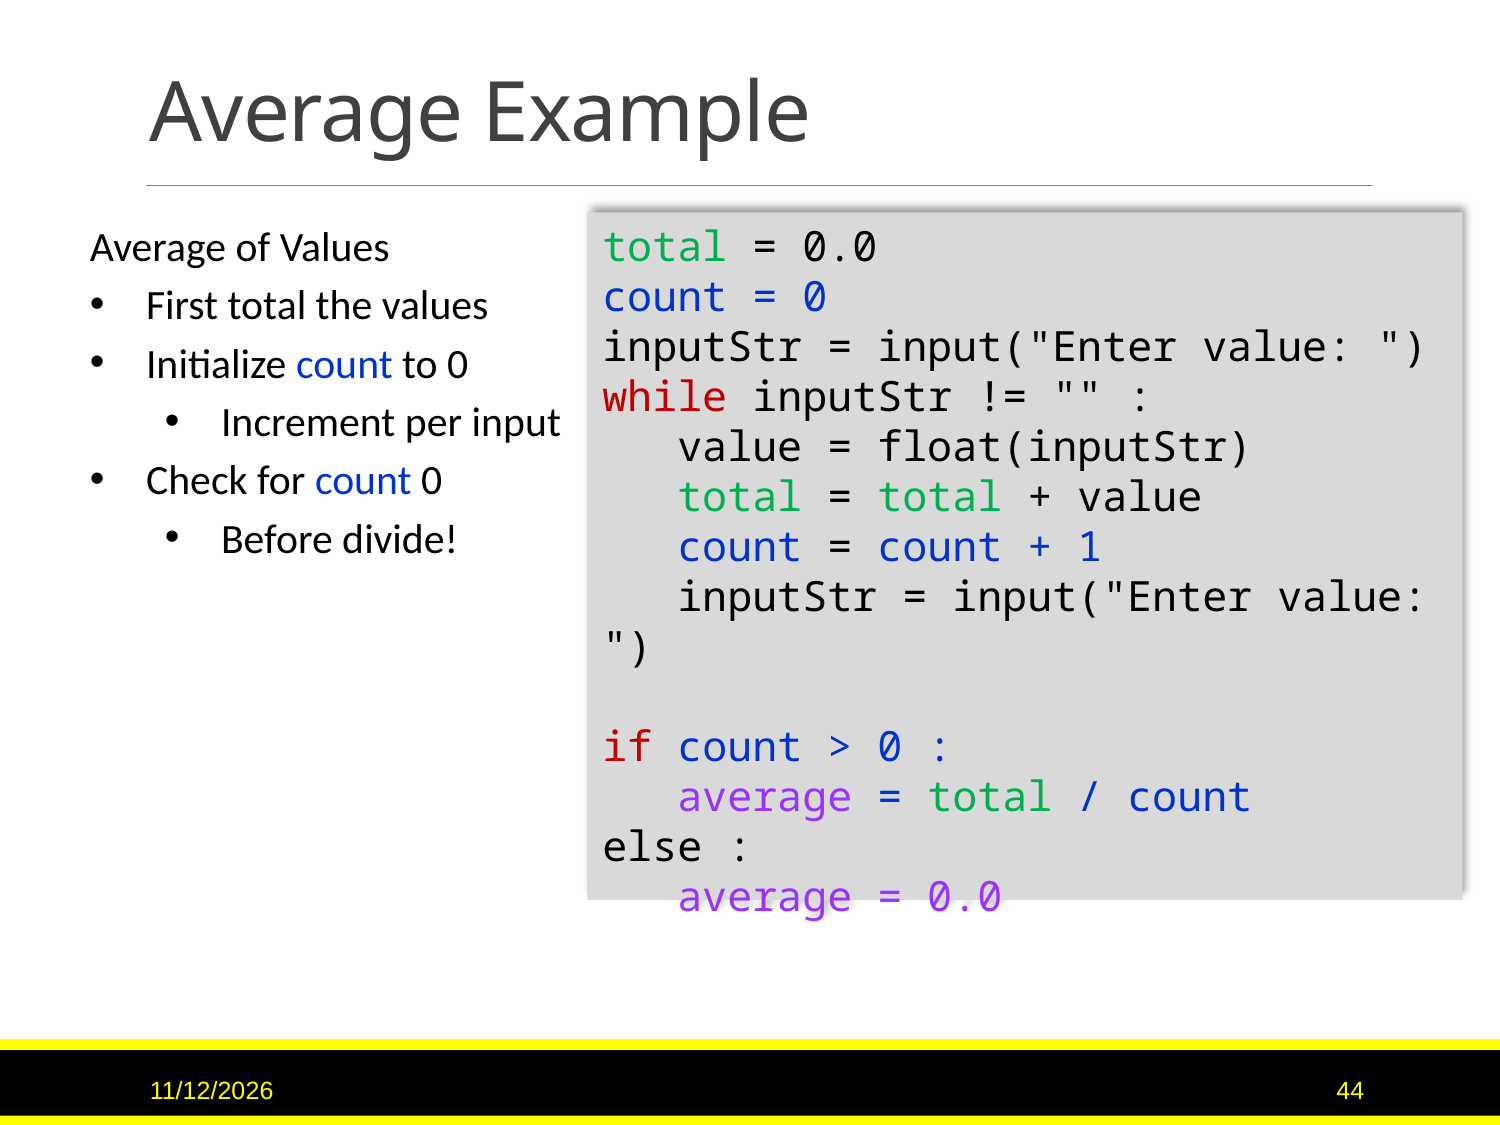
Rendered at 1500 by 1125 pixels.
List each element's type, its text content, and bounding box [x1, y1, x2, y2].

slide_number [134, 1059, 440, 1120]
title Average Example [134, 47, 1373, 167]
text_box total = 0.0 count = 0 inputStr = input("Enter value: ") while inputStr != "" : value = float(inputStr) total = total + value count = count + 1 inputStr = input("Enter value: ") if count > 0 : average = total / count else : average = 0.0 [587, 212, 1463, 900]
slide_number 44 [1217, 1059, 1380, 1120]
text_box Average of Values First total the values Initialize count to 0 Increment per input Check for count 0 Before divide! [74, 212, 588, 600]
